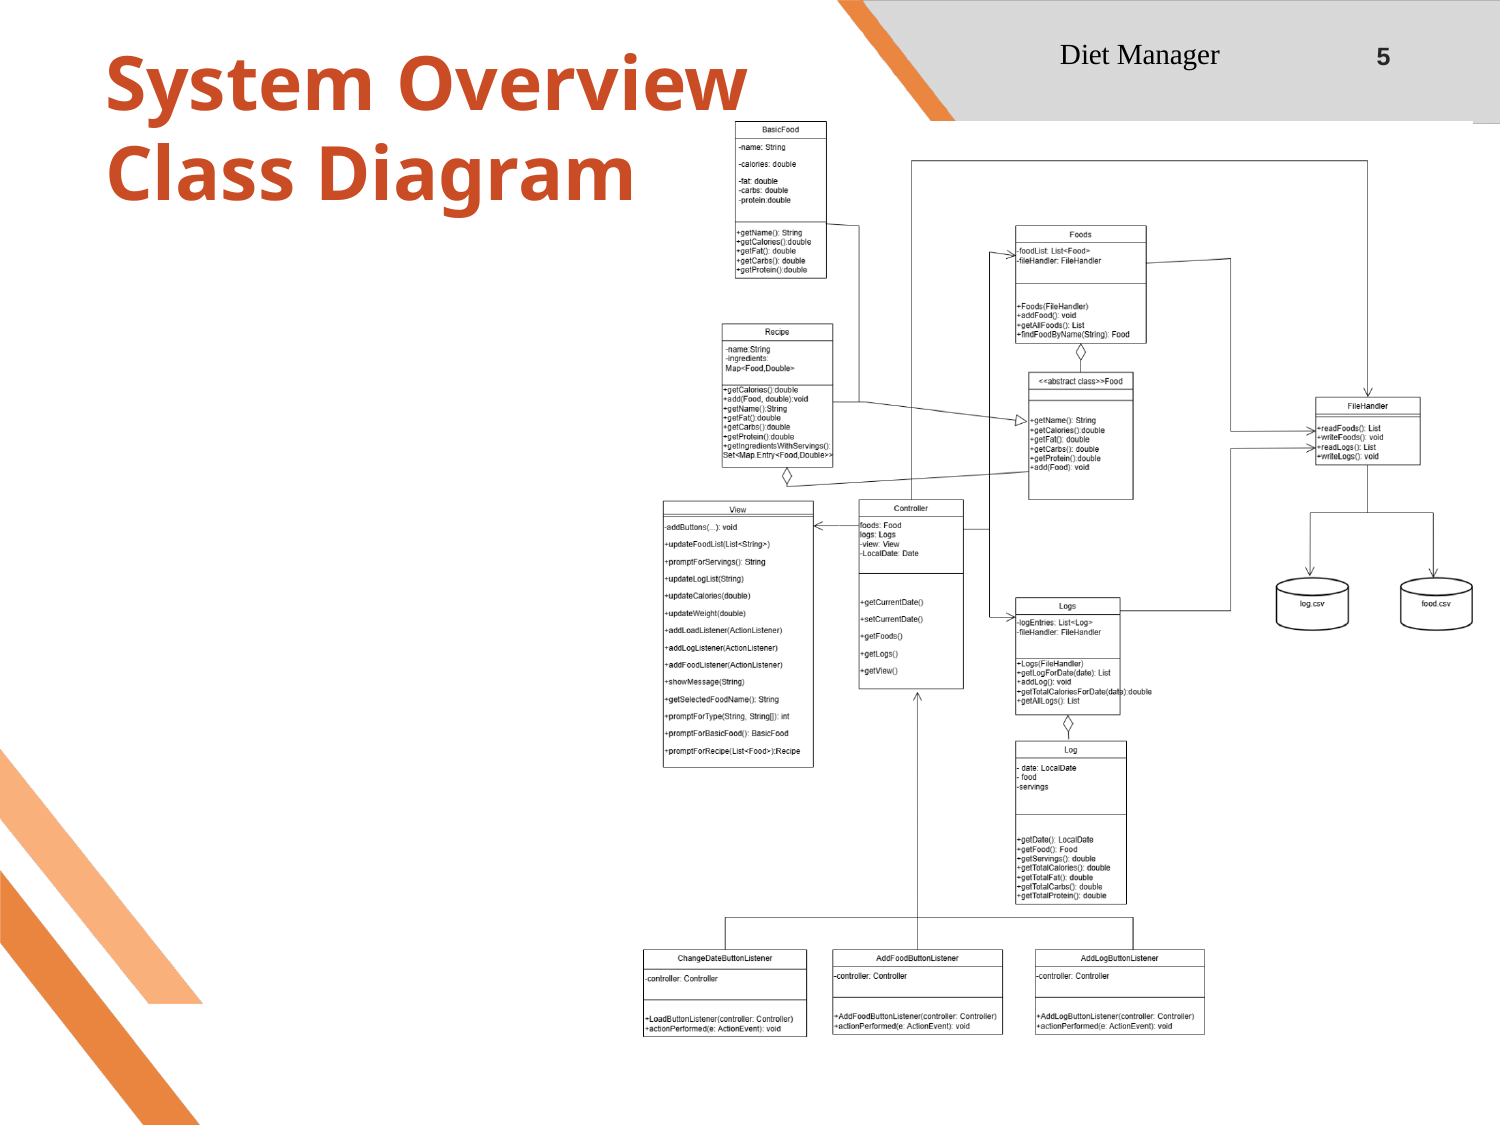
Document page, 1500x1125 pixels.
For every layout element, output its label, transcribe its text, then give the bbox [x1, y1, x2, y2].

slide_number 5 [1342, 28, 1425, 78]
picture [0, 745, 203, 1125]
footer Diet Manager [937, 28, 1342, 78]
title System Overview Class Diagram [75, 59, 875, 191]
picture [643, 0, 1500, 1038]
